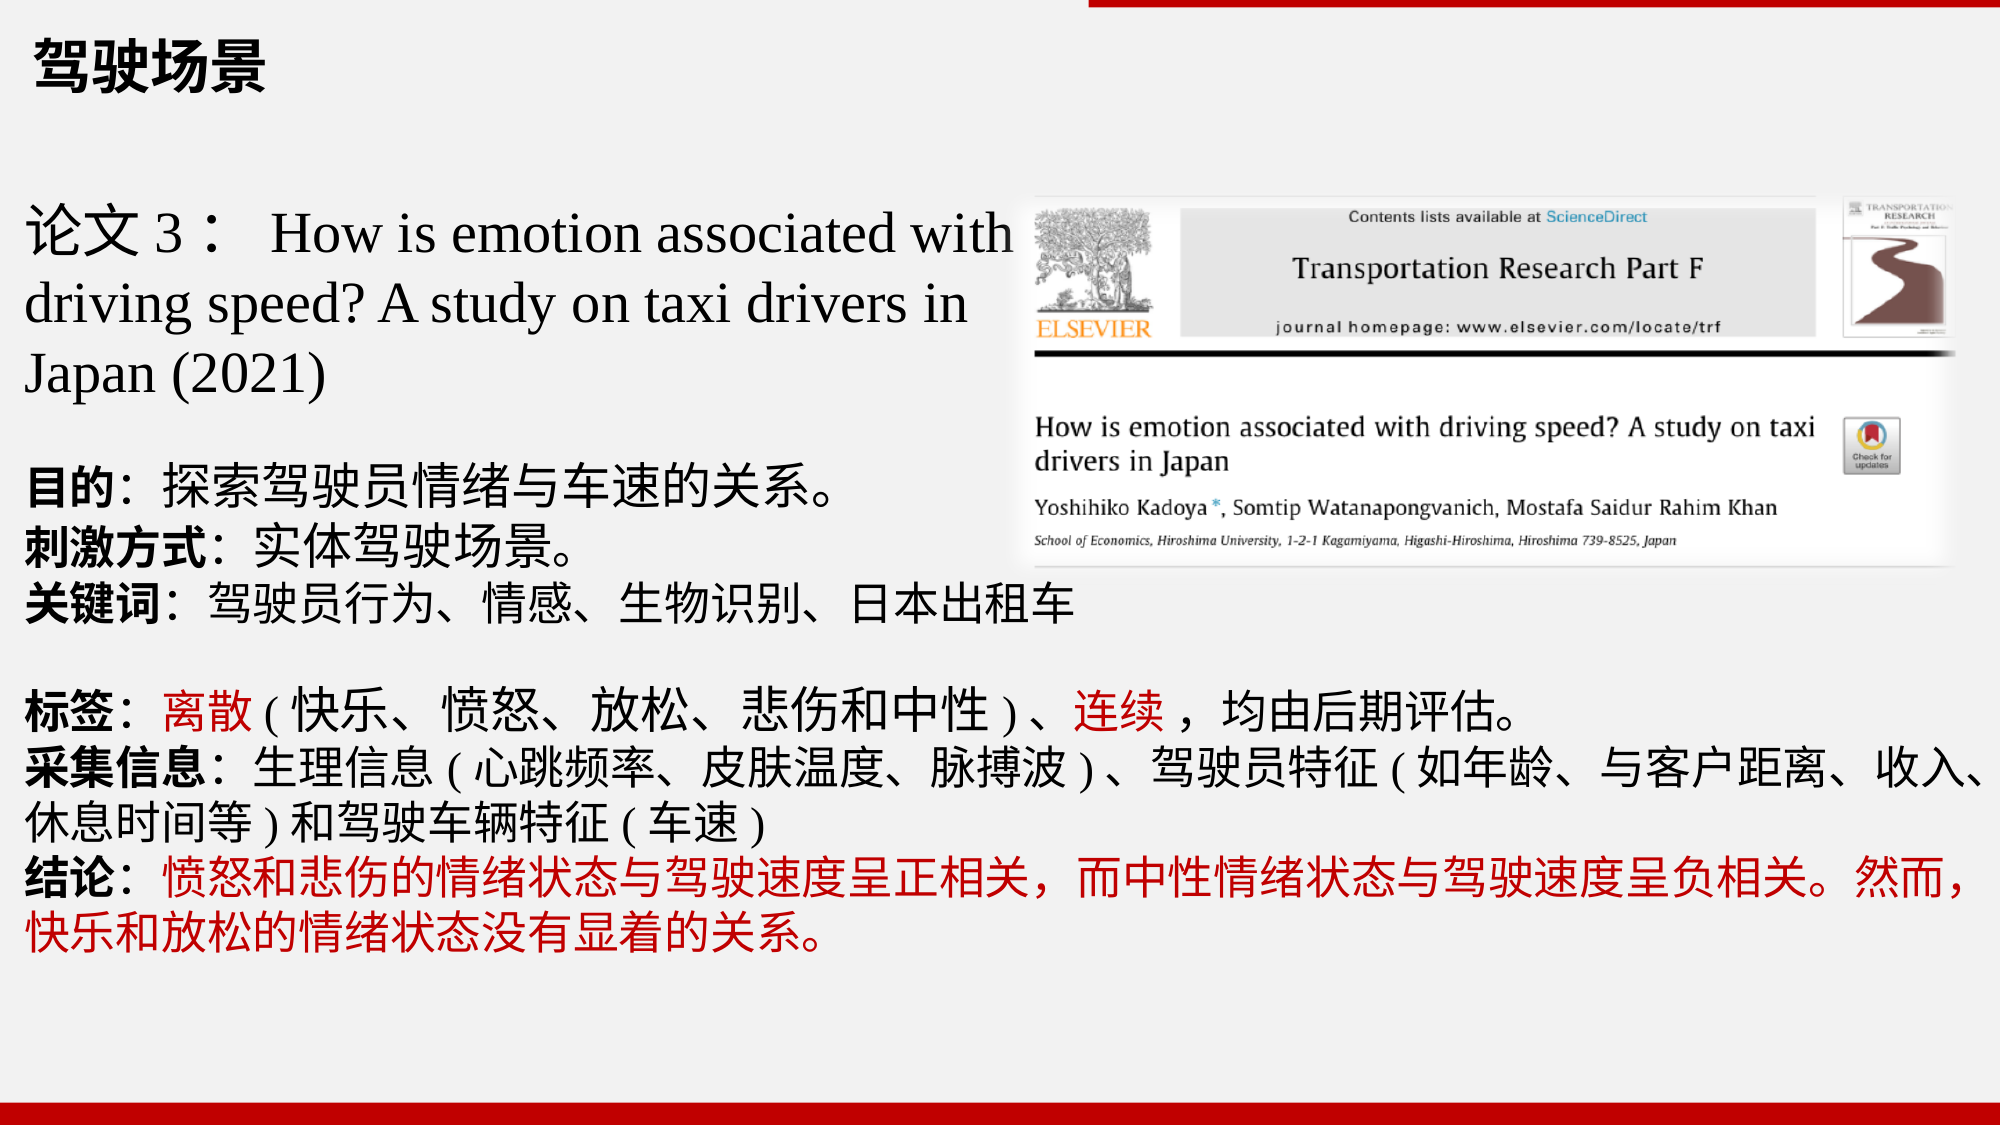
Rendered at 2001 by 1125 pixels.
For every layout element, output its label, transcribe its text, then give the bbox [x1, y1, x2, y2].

text_box 论文3：How is emotion associated with driving speed? A study on taxi drivers in Japan (2021) 目的：探索驾驶员情绪与车速的关系。 刺激方式：实体驾驶场景。 关键词：驾驶员行为、情感、生物识别、日本出租车 [9, 186, 1124, 637]
text_box 驾驶场景 [0, 0, 302, 108]
picture [999, 186, 1963, 585]
text_box [0, 1102, 2000, 1125]
text_box [1088, 0, 2000, 8]
text_box 标签：离散(快乐、愤怒、放松、悲伤和中性)、连续 ，均由后期评估。 采集信息：生理信息(心跳频率、皮肤温度、脉搏波)、驾驶员特征(如年龄、与客户距离、收入、休息时间等)和驾驶车辆特征(车速) 结论：愤怒和悲伤的情绪状态与驾驶速度呈正相关，而中性情绪状态与驾驶速度呈负相关。然而，快乐和放松的情绪状态没有显着的关系。 [9, 671, 1991, 967]
